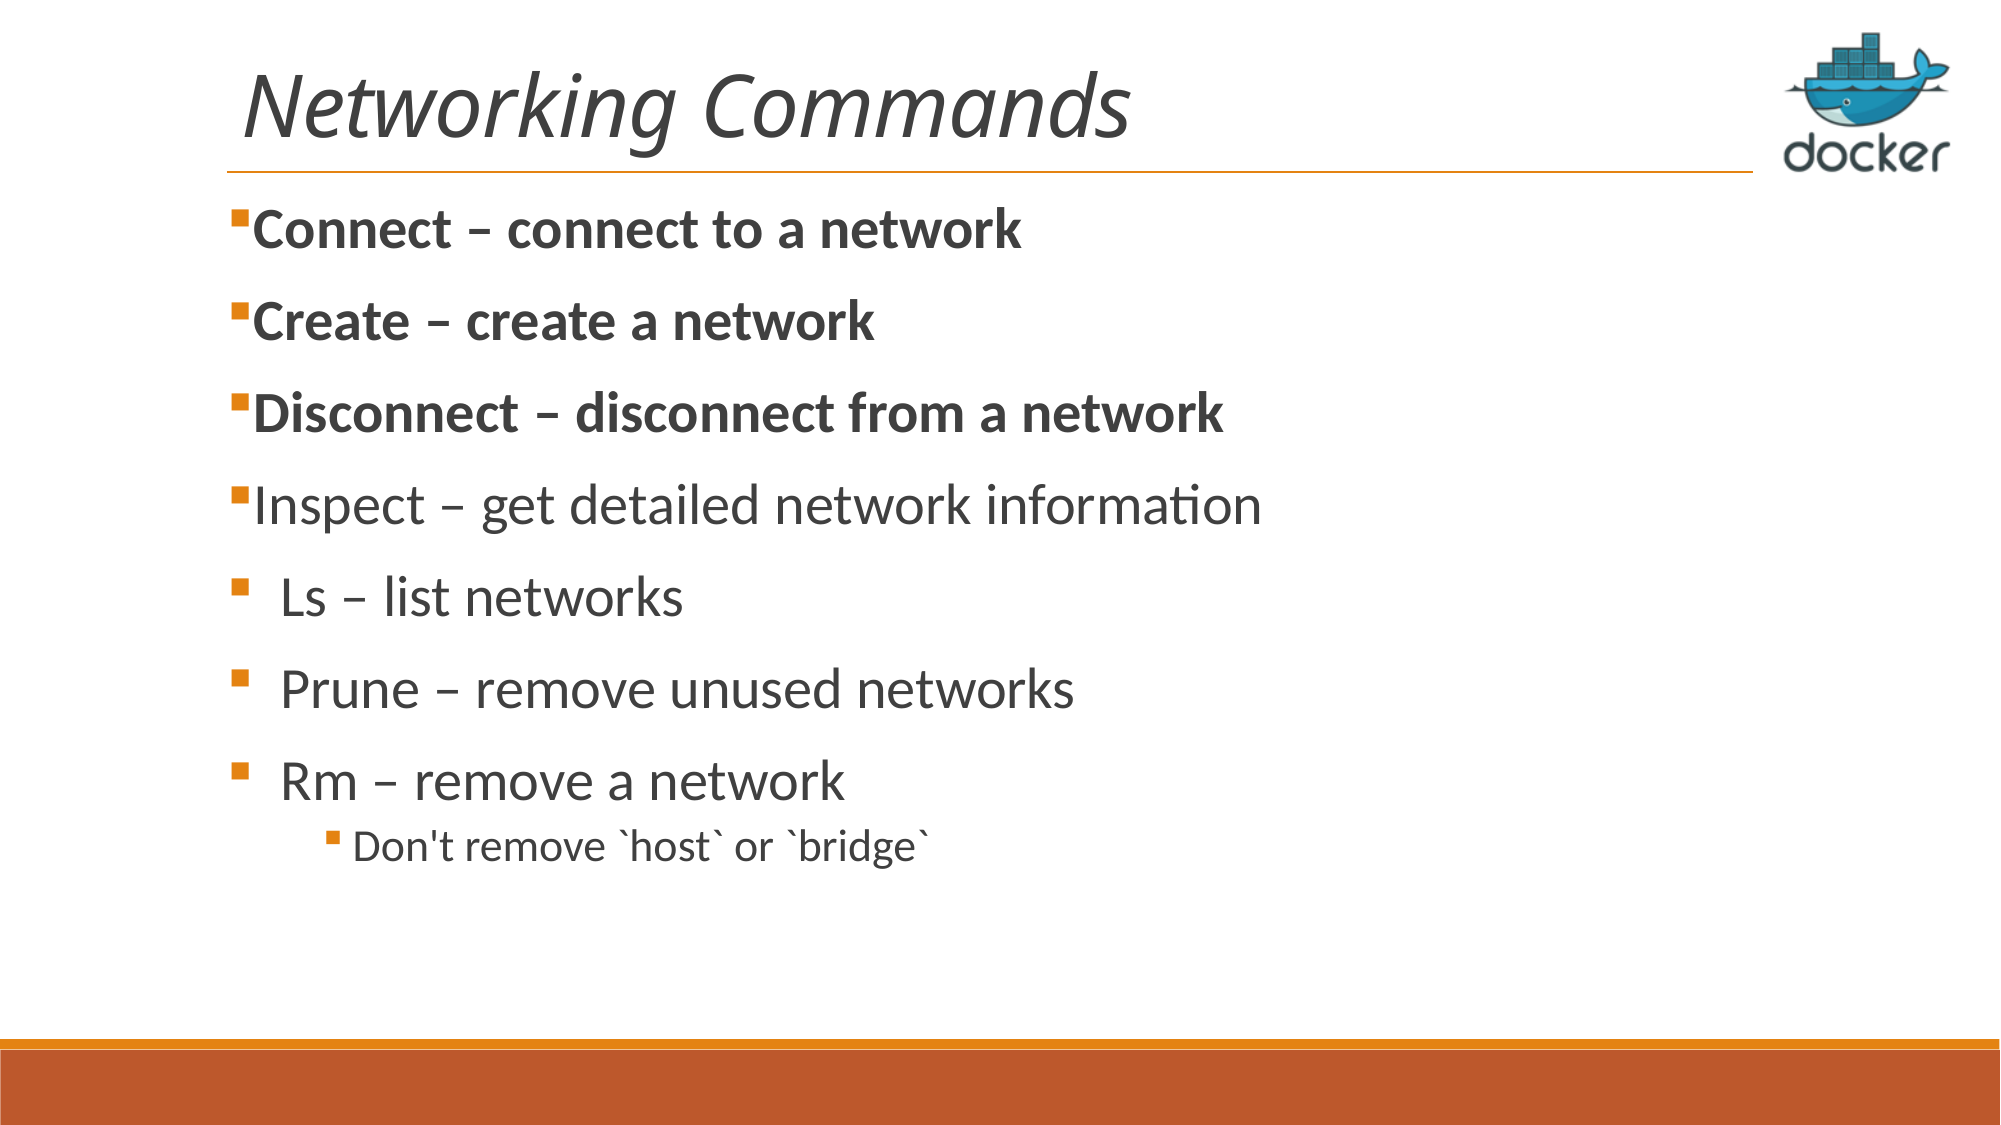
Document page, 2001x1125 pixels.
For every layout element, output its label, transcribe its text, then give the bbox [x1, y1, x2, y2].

list Connect – connect to a network Create – create a network Disconnect – disconnect from a network Inspect – get detailed network information Ls – list networks Prune – remove unused networks Rm – remove a network Don't remove `host` or `bridge` [226, 190, 1877, 990]
picture [1753, 25, 1973, 185]
title Networking Commands [226, 58, 1604, 163]
